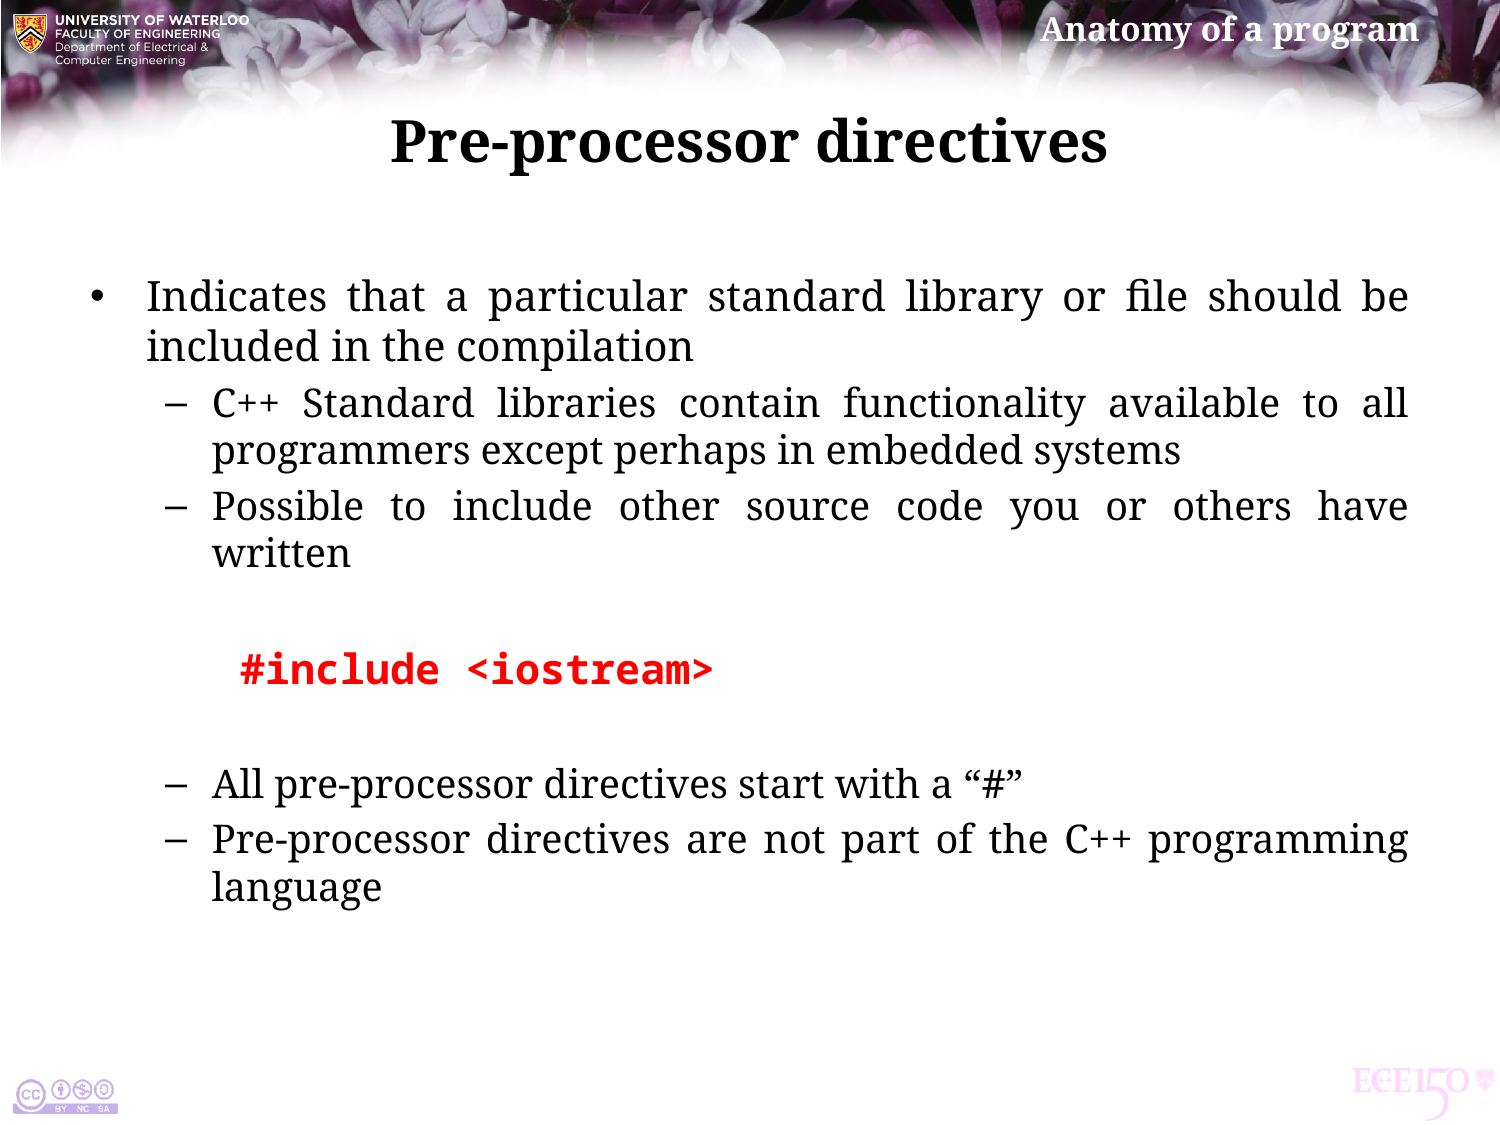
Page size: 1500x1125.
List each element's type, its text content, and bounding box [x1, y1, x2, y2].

picture [0, 0, 1500, 1125]
list Indicates that a particular standard library or file should be included in the compilation C++ Standard libraries contain functionality available to all programmers except perhaps in embedded systems Possible to include other source code you or others have written #include <iostream> All pre-processor directives start with a “#” Pre-processor directives are not part of the C++ programming language [74, 262, 1426, 1006]
title Pre-processor directives [74, 44, 1426, 233]
